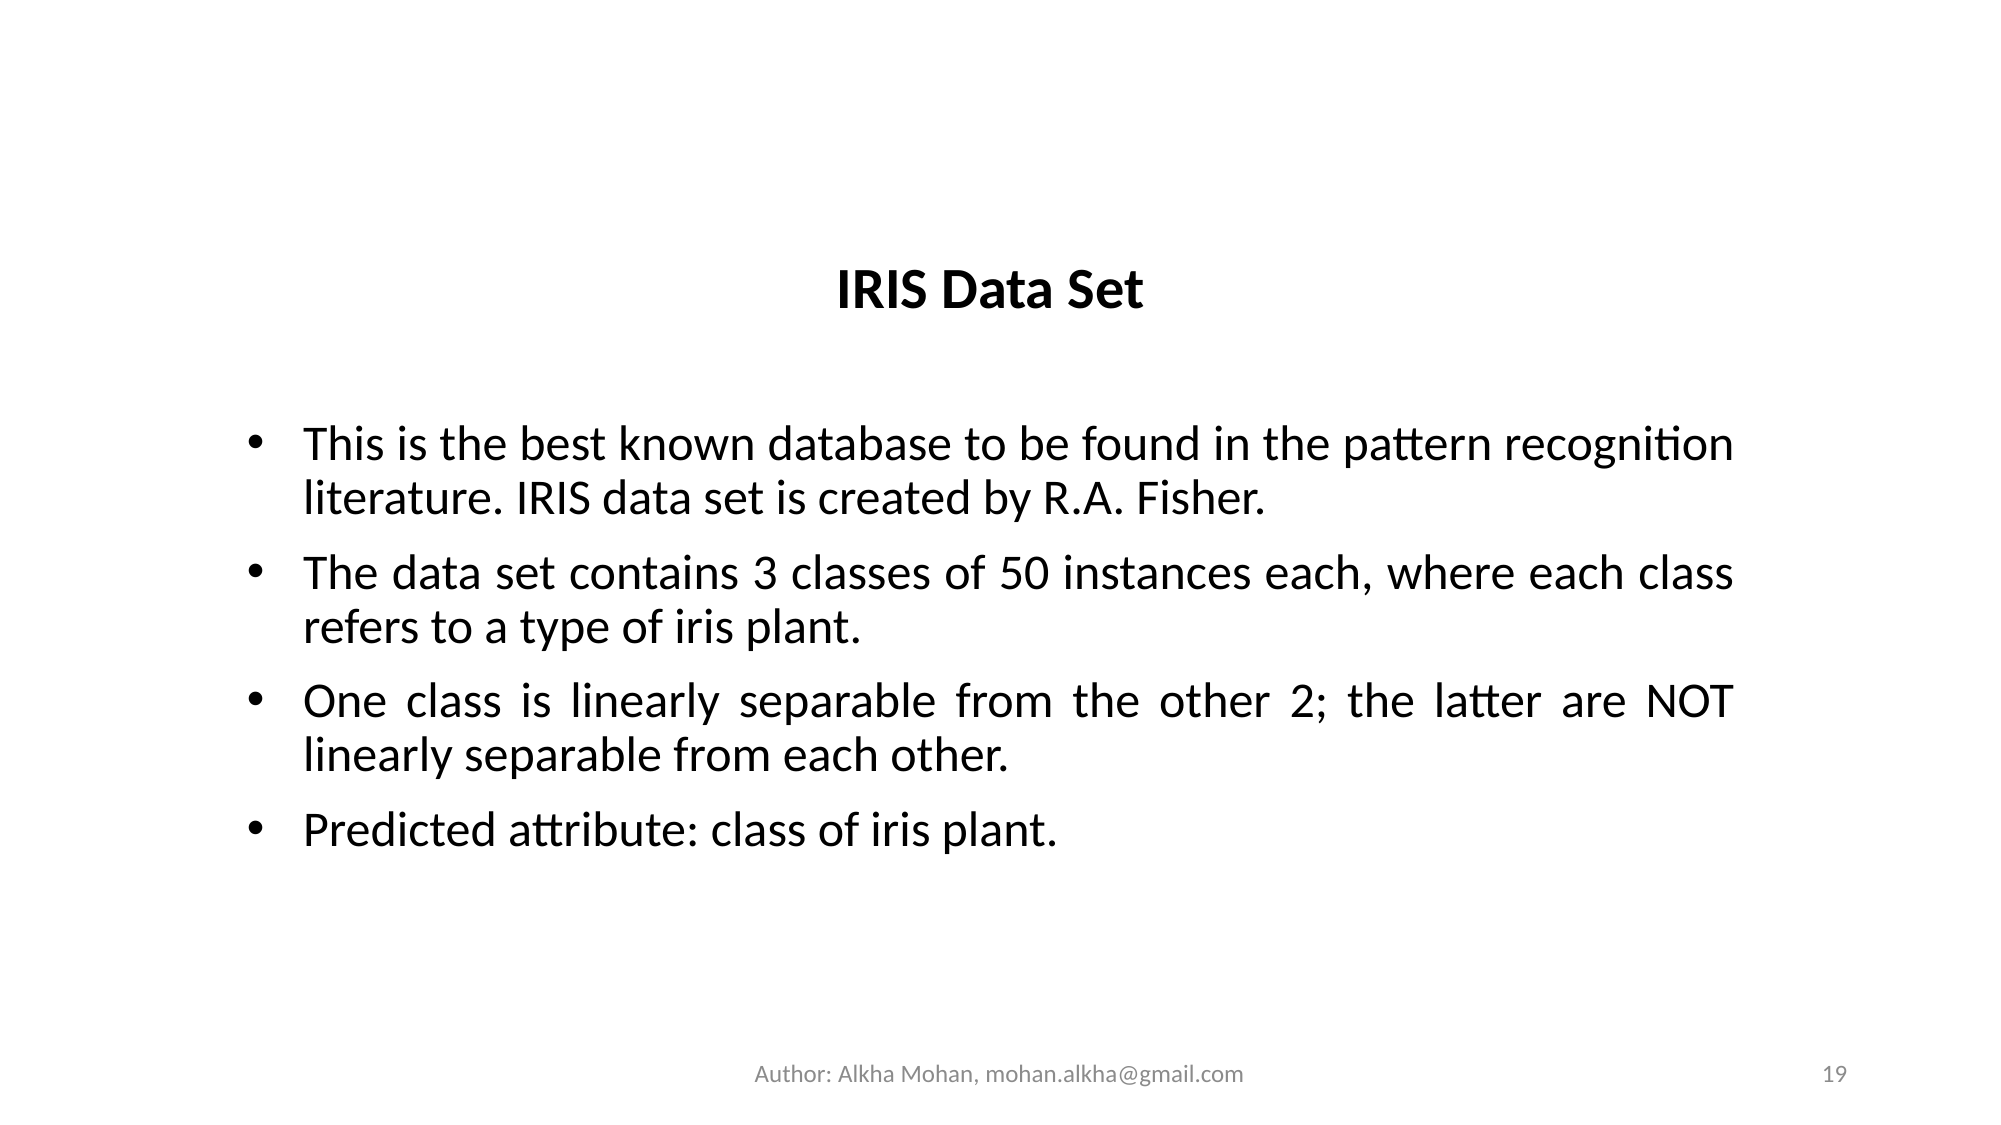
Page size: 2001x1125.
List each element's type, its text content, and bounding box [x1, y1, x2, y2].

footer Author: Alkha Mohan, mohan.alkha@gmail.com [662, 1042, 1338, 1103]
subtitle IRIS Data Set This is the best known database to be found in the pattern recognition literature. IRIS data set is created by R.A. Fisher. The data set contains 3 classes of 50 instances each, where each class refers to a type of iris plant. One class is linearly separable from the other 2; the latter are NOT linearly separable from each other. Predicted attribute: class of iris plant. [231, 86, 1750, 919]
slide_number 19 [1412, 1042, 1863, 1103]
